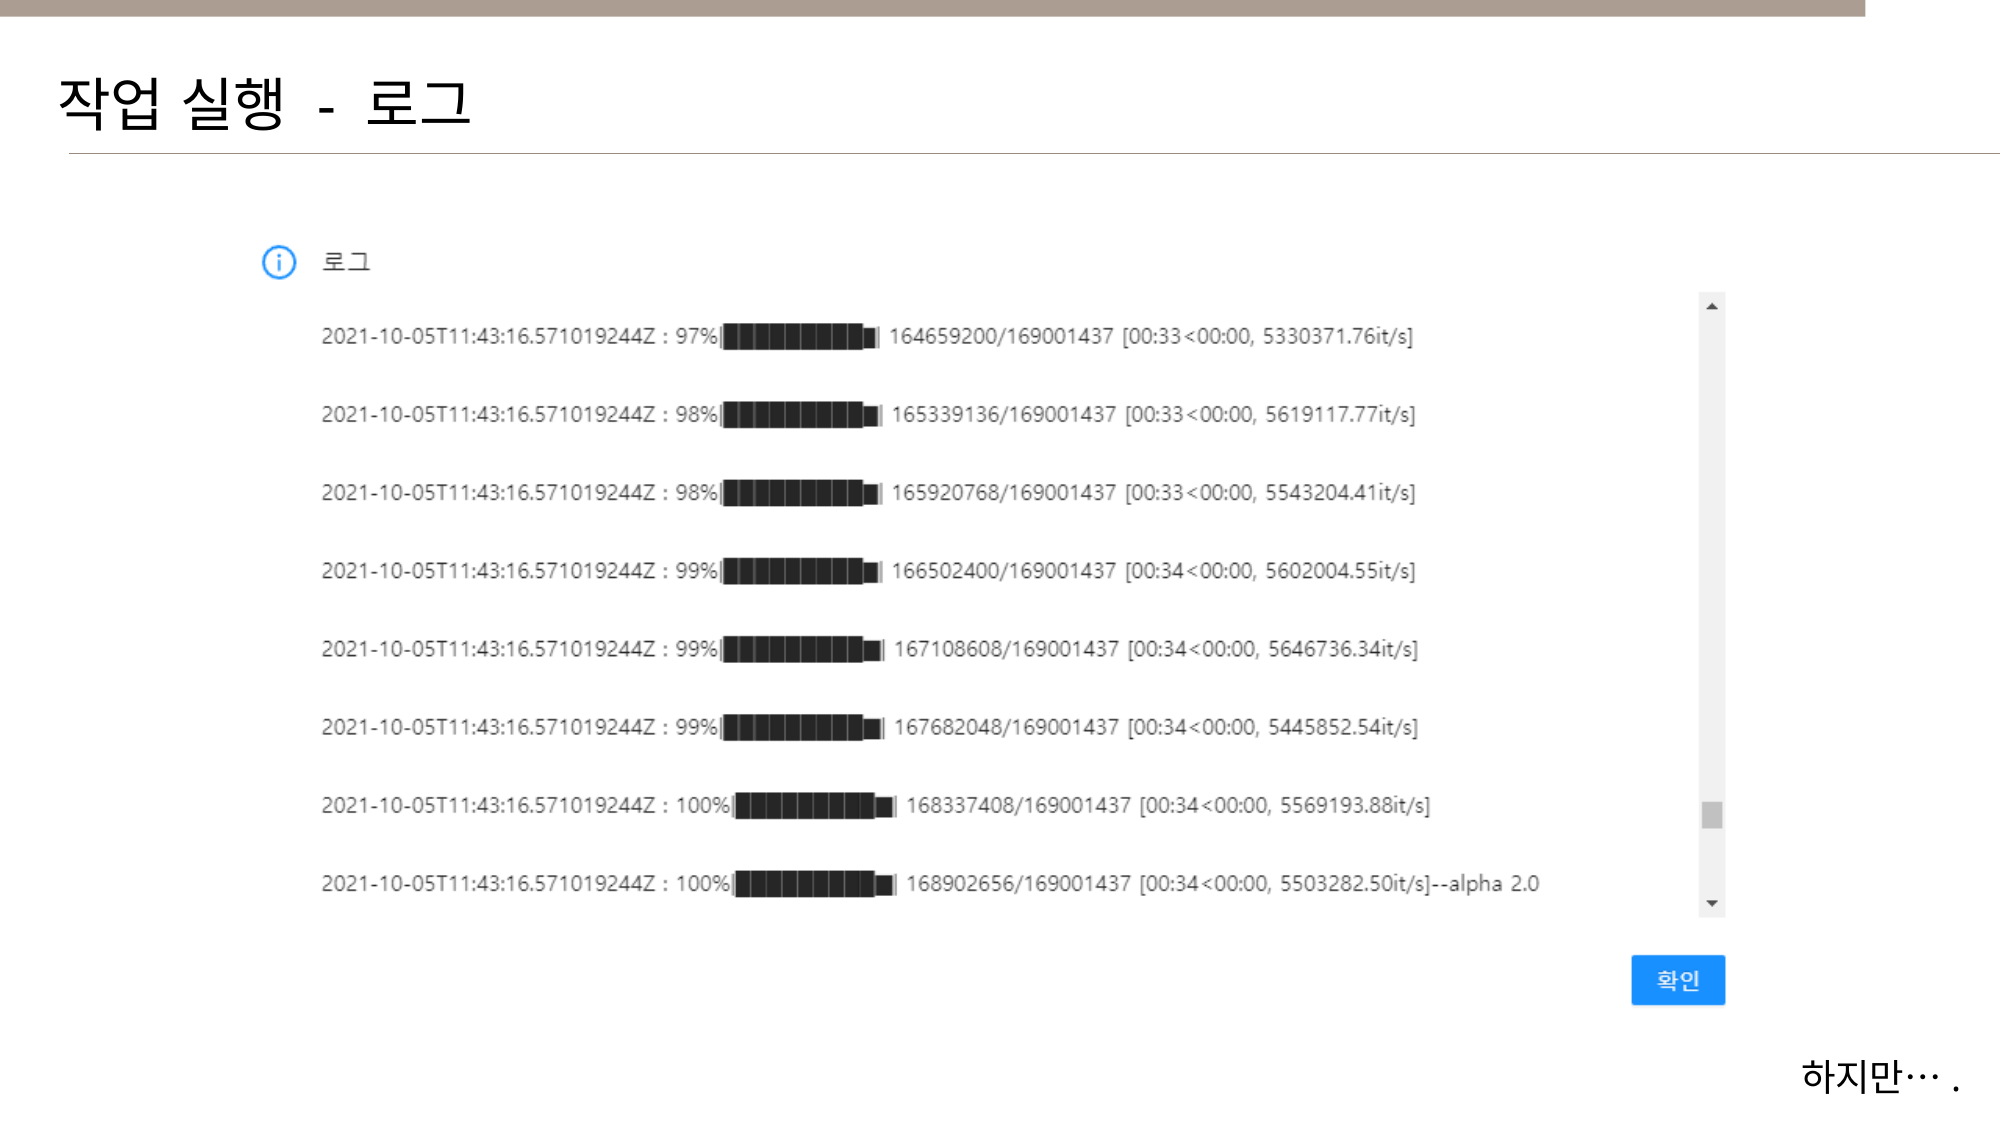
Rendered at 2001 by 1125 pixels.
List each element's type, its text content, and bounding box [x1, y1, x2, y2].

text_box 작업 실행 - 로그 [42, 60, 488, 146]
picture [242, 211, 1757, 1033]
text_box 하지만…. [1786, 1046, 1976, 1107]
text_box [0, 0, 1866, 18]
